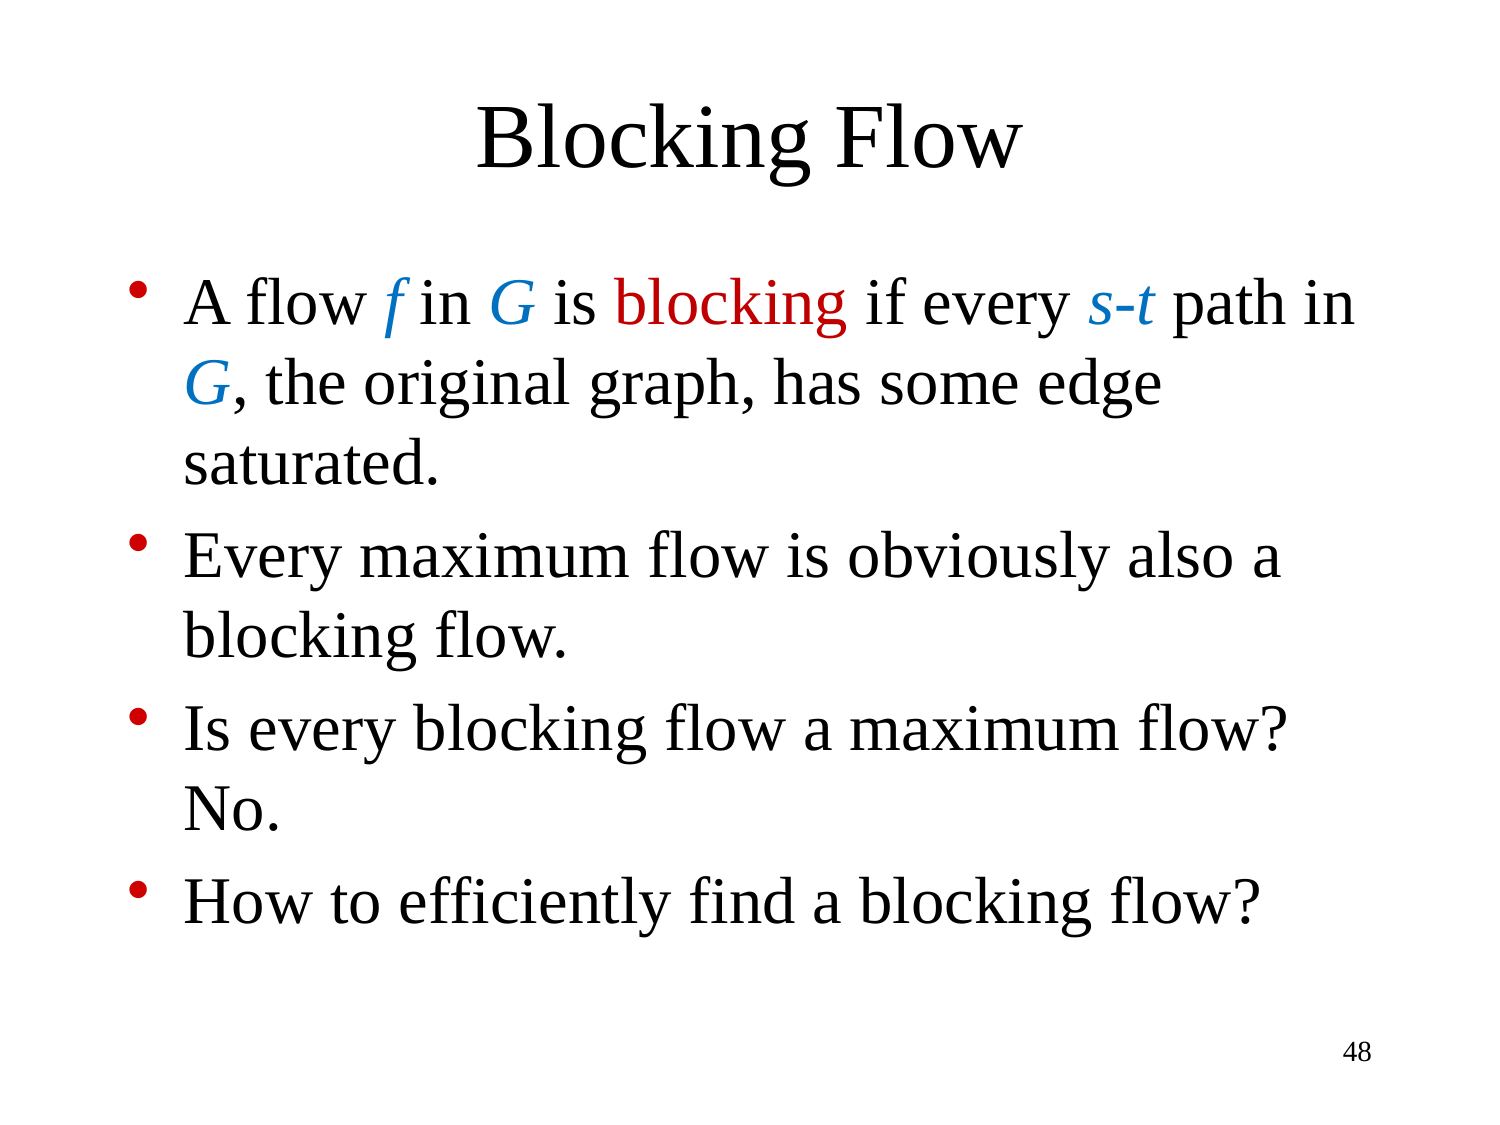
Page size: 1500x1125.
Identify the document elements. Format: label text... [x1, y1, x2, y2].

slide_number 48 [1074, 1024, 1388, 1101]
title Blocking Flow [112, 37, 1388, 226]
list A flow f in G is blocking if every s-t path in G, the original graph, has some edge saturated. Every maximum flow is obviously also a blocking flow. Is every blocking flow a maximum flow? No. How to efficiently find a blocking flow? [112, 249, 1388, 1001]
